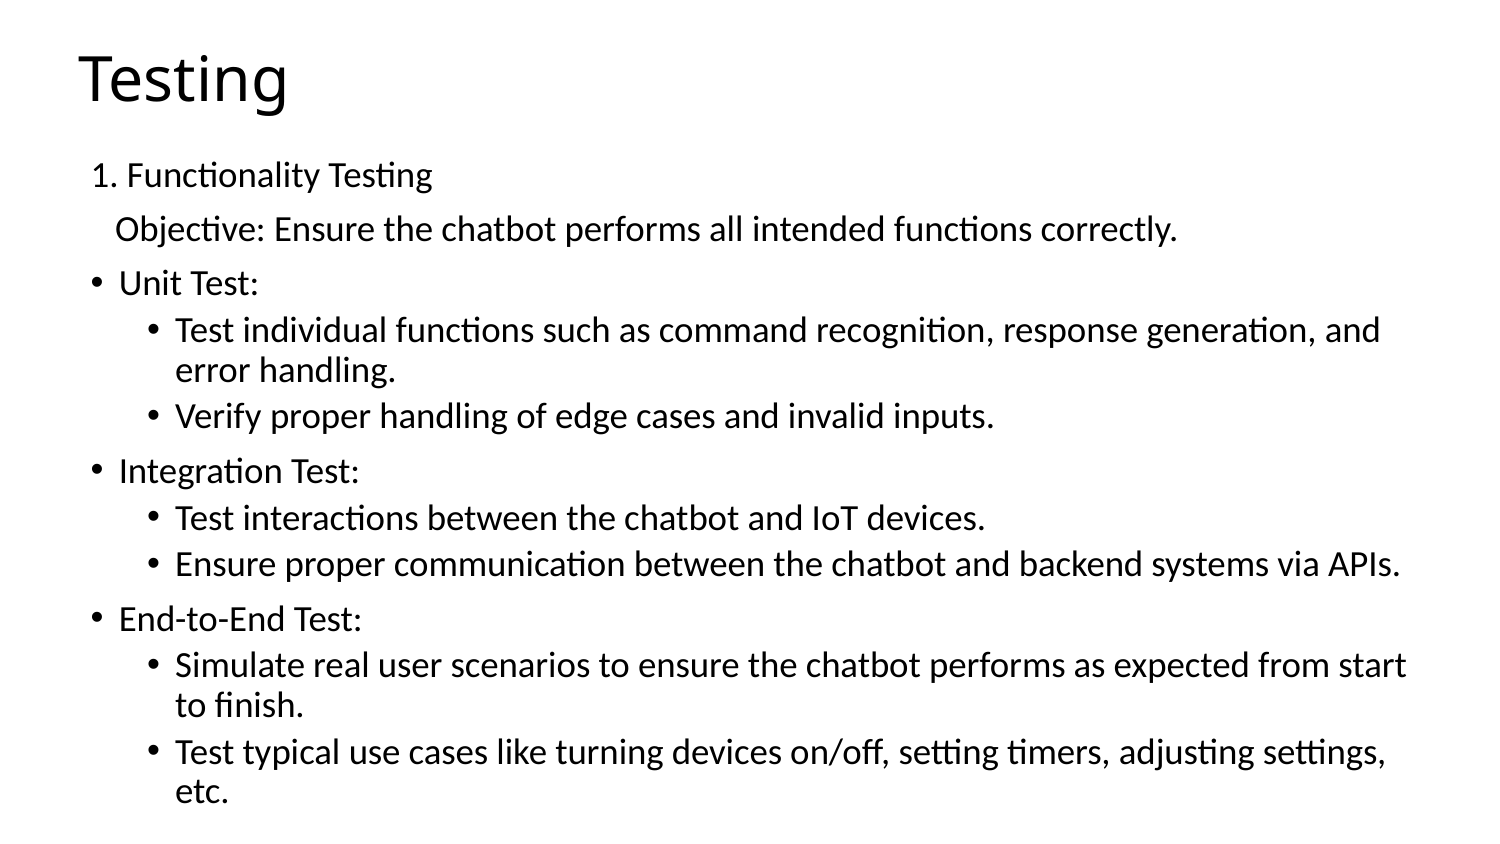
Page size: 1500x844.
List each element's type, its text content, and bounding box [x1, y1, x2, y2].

title Testing [63, 0, 1357, 164]
list 1. Functionality Testing Objective: Ensure the chatbot performs all intended functions correctly. Unit Test: Test individual functions such as command recognition, response generation, and error handling. Verify proper handling of edge cases and invalid inputs. Integration Test: Test interactions between the chatbot and IoT devices. Ensure proper communication between the chatbot and backend systems via APIs. End-to-End Test: Simulate real user scenarios to ensure the chatbot performs as expected from start to finish. Test typical use cases like turning devices on/off, setting timers, adjusting settings, etc. [75, 148, 1456, 821]
